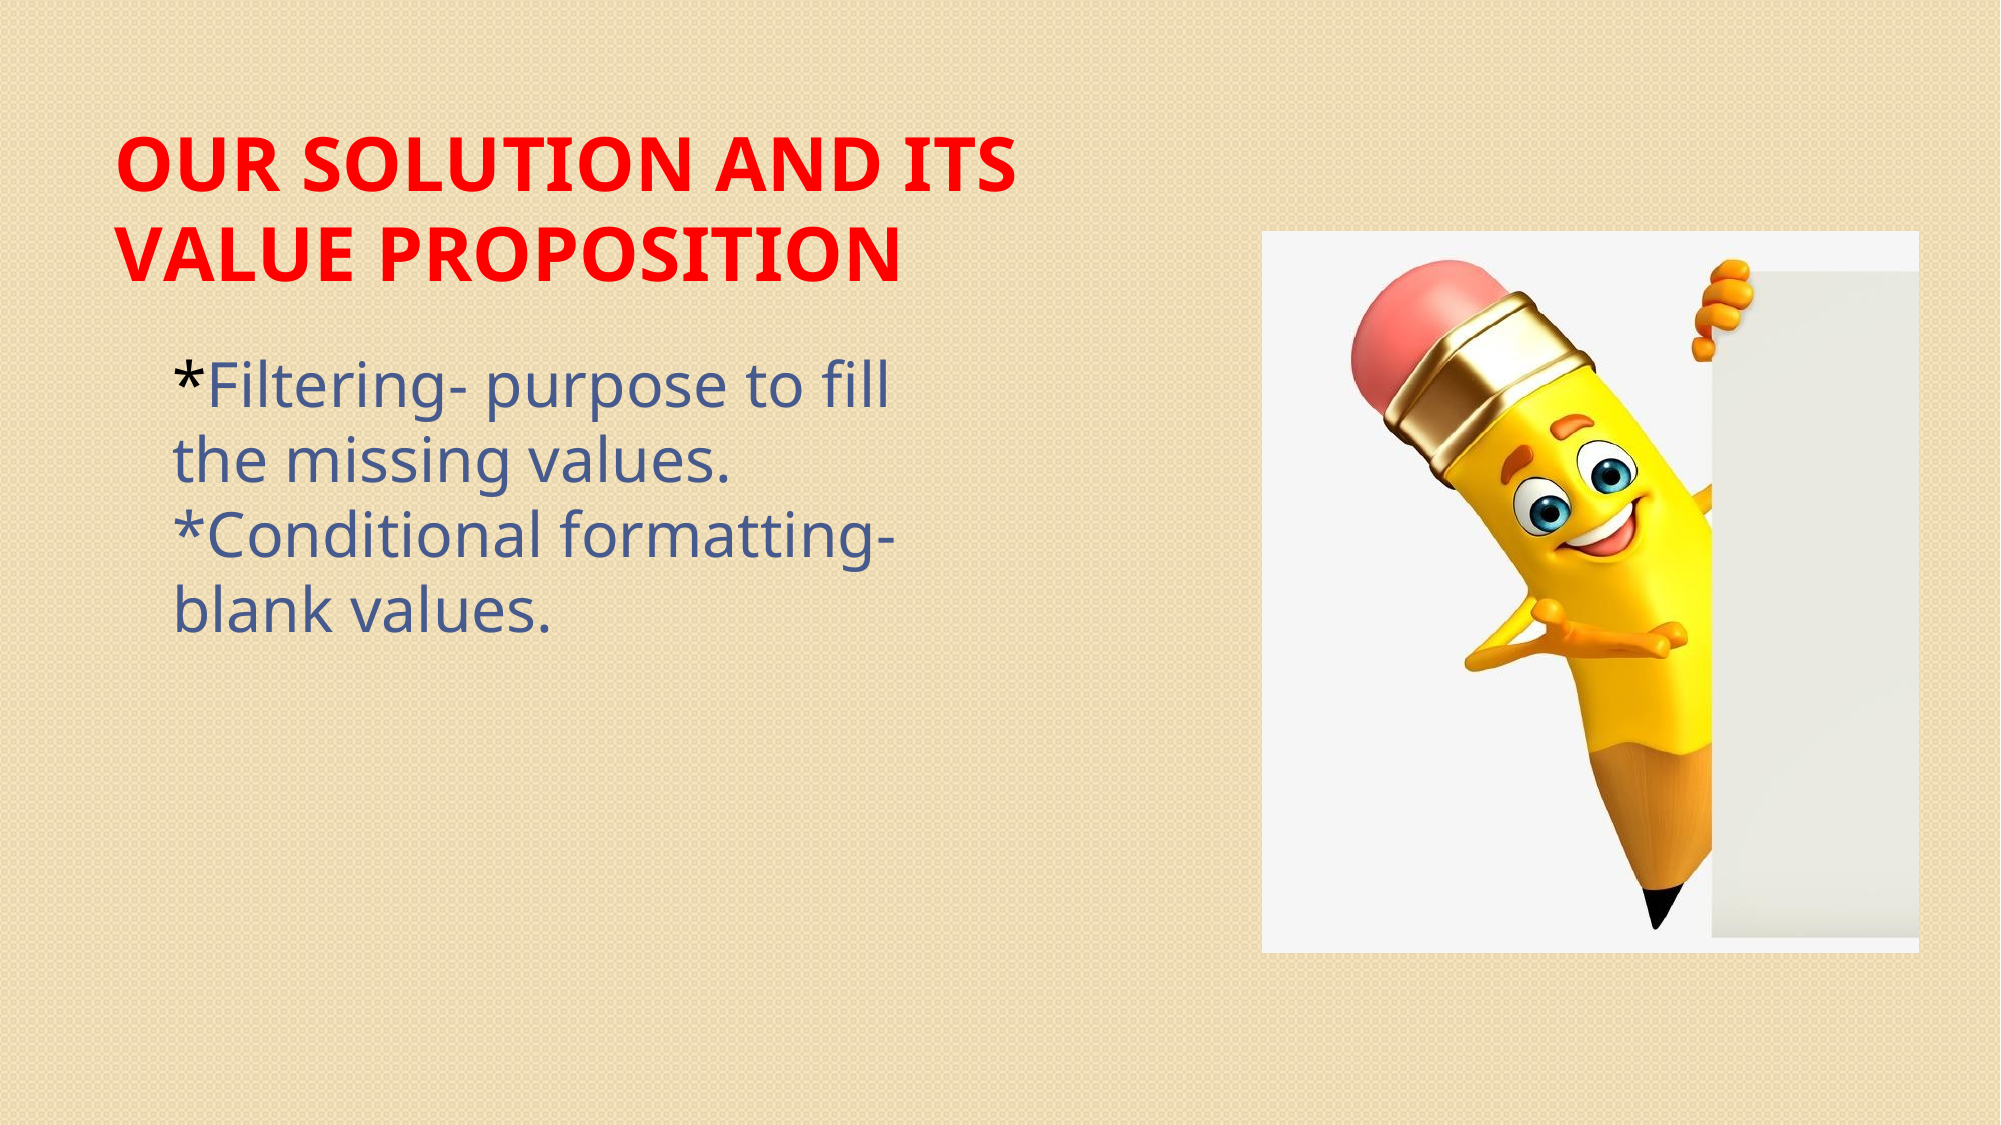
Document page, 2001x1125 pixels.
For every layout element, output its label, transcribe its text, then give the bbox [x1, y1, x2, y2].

list *Filtering- purpose to fill the missing values. *Conditional formatting- blank values. [150, 337, 988, 1038]
title OUR SOLUTION AND ITS VALUE PROPOSITION [112, 106, 1163, 297]
picture [1262, 231, 1920, 953]
